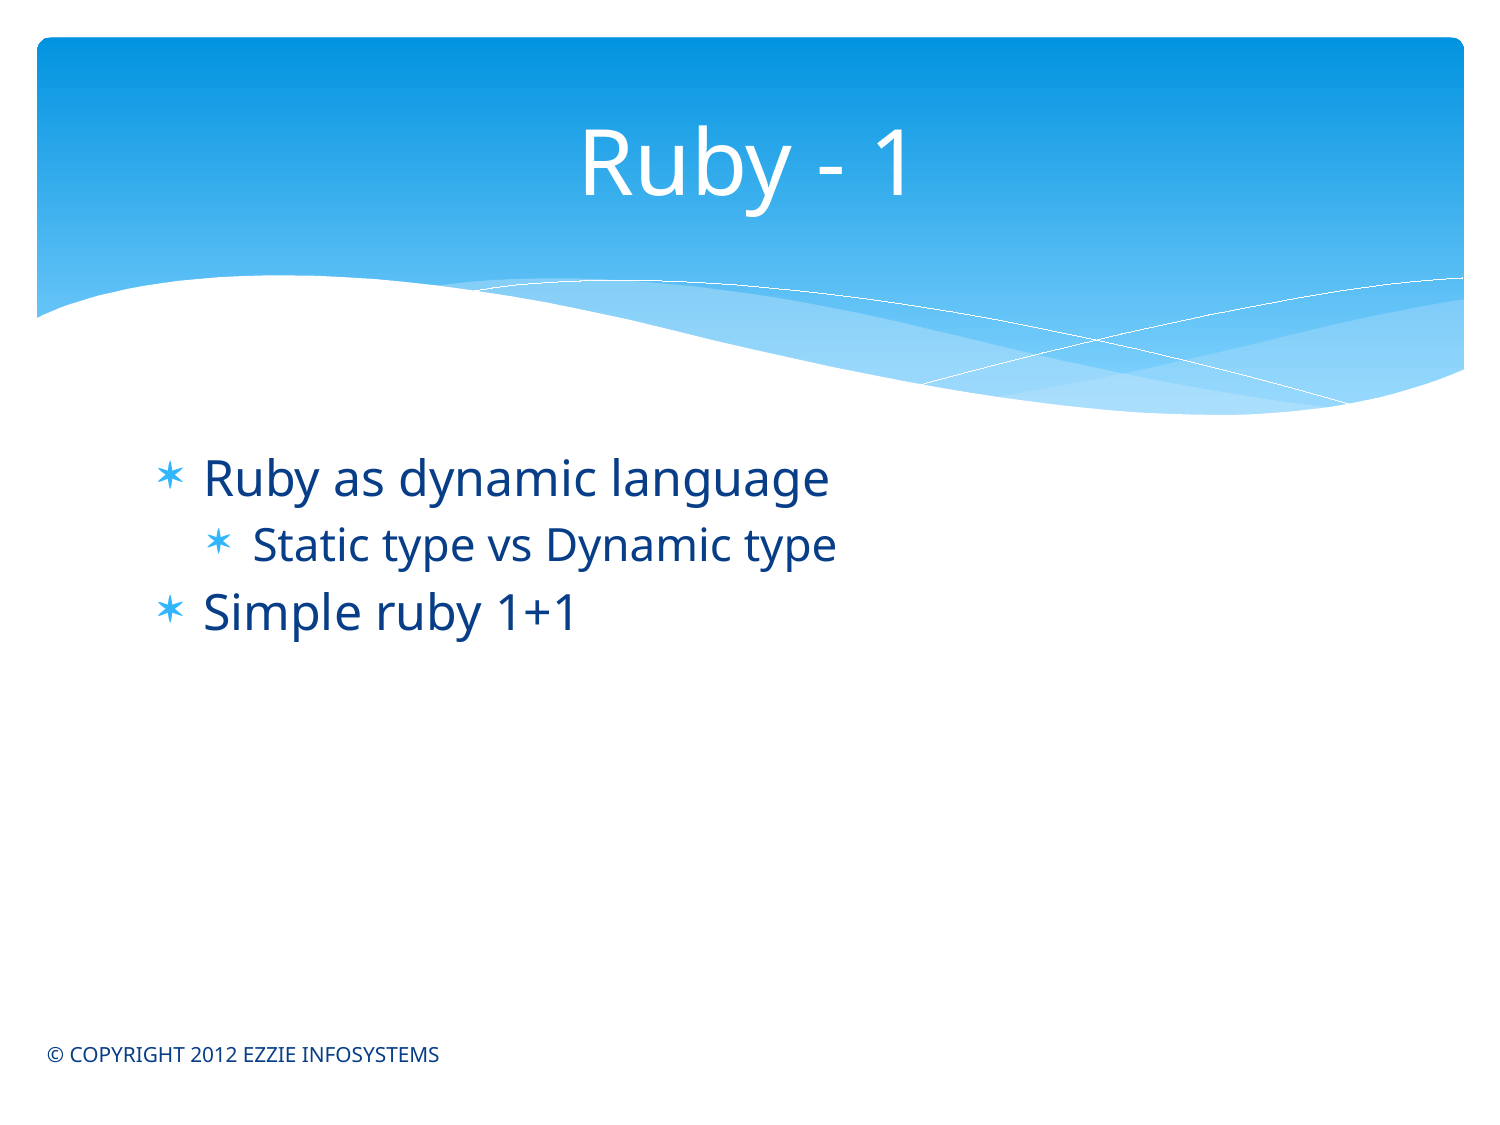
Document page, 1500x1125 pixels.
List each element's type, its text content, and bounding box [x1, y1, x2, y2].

list Ruby as dynamic language Static type vs Dynamic type Simple ruby 1+1 [143, 438, 1359, 1005]
footer © COPYRIGHT 2012 EZZIE INFOSYSTEMS [31, 1025, 653, 1086]
title Ruby - 1 [75, 55, 1425, 261]
